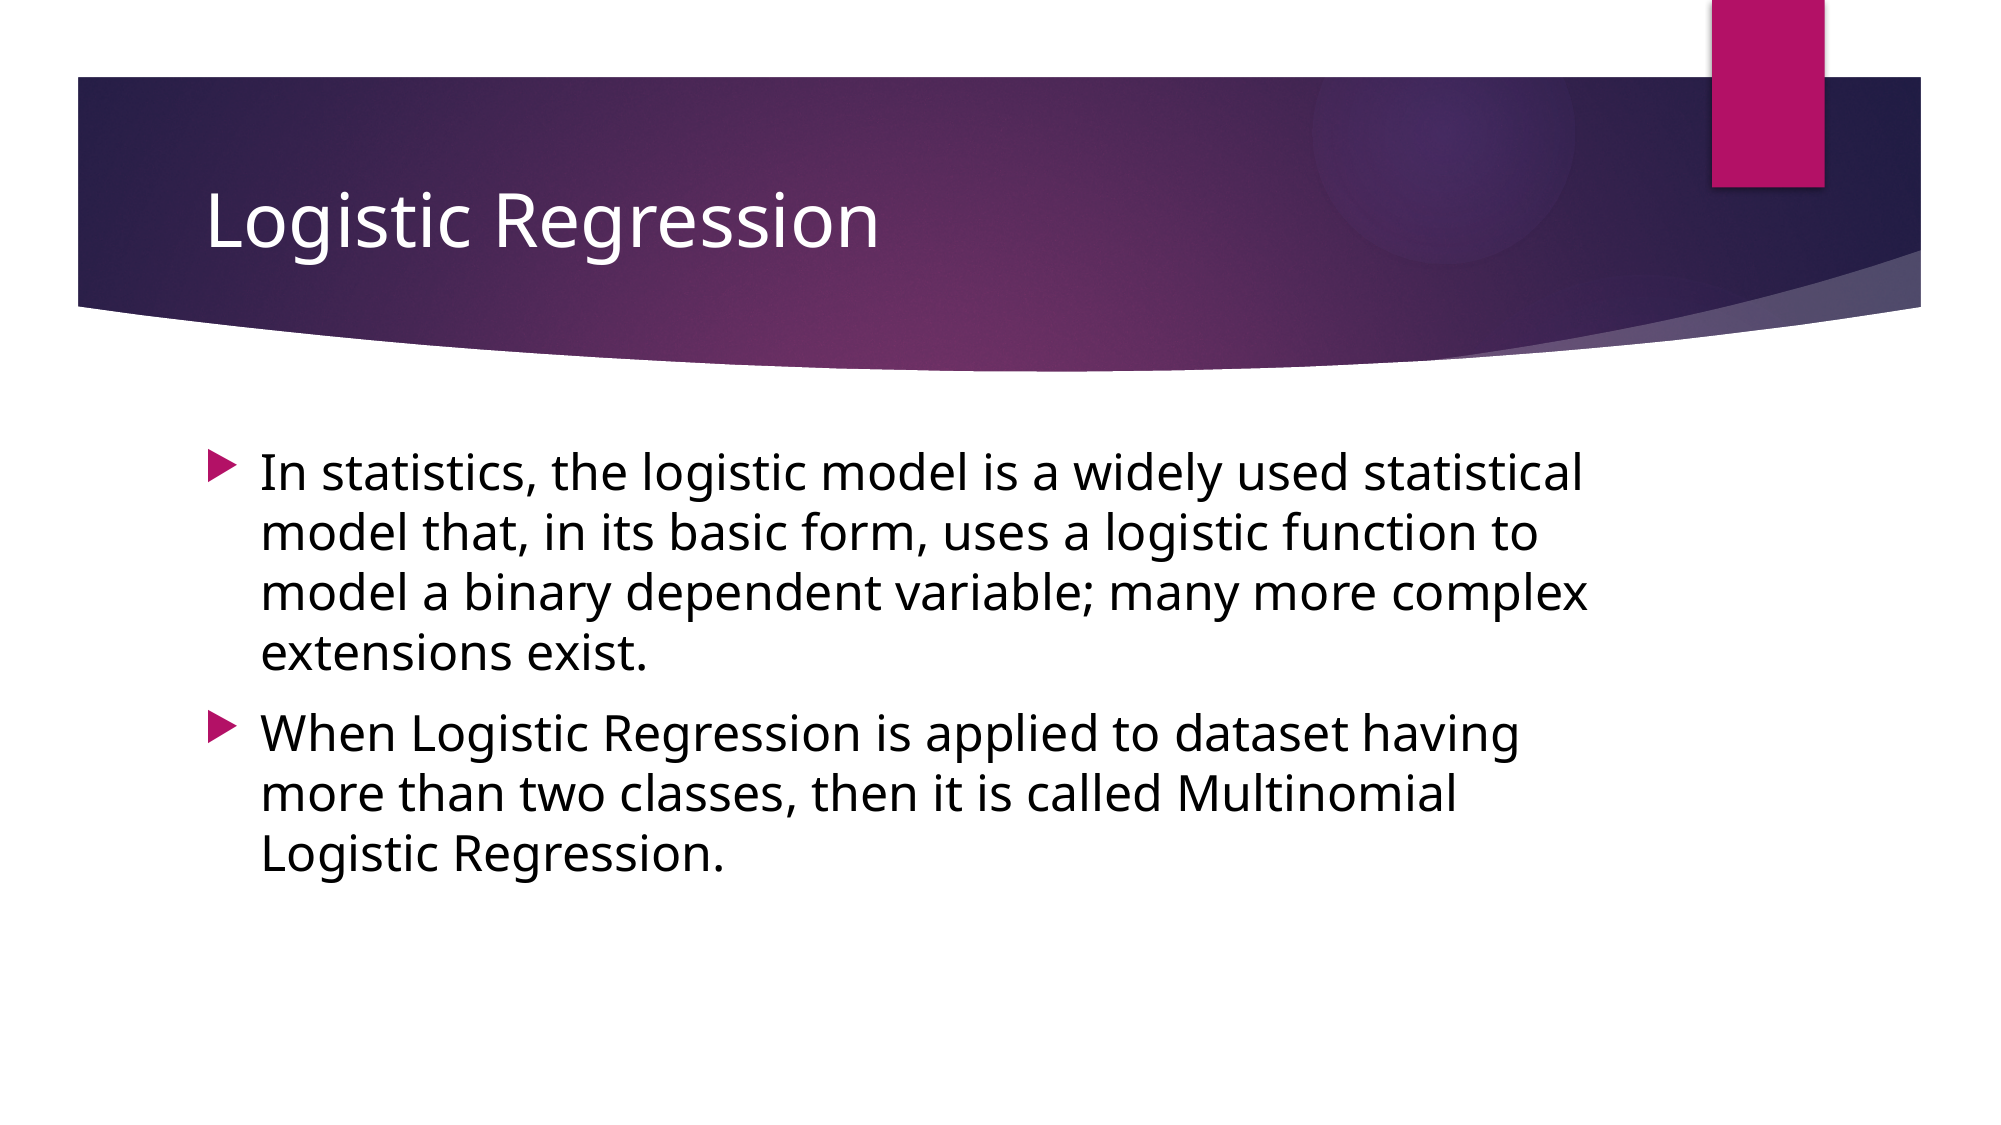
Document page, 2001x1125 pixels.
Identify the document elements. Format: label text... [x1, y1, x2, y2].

list In statistics, the logistic model is a widely used statistical model that, in its basic form, uses a logistic function to model a binary dependent variable; many more complex extensions exist. When Logistic Regression is applied to dataset having more than two classes, then it is called Multinomial Logistic Regression. [189, 433, 1638, 994]
title Logistic Regression [189, 159, 1627, 276]
